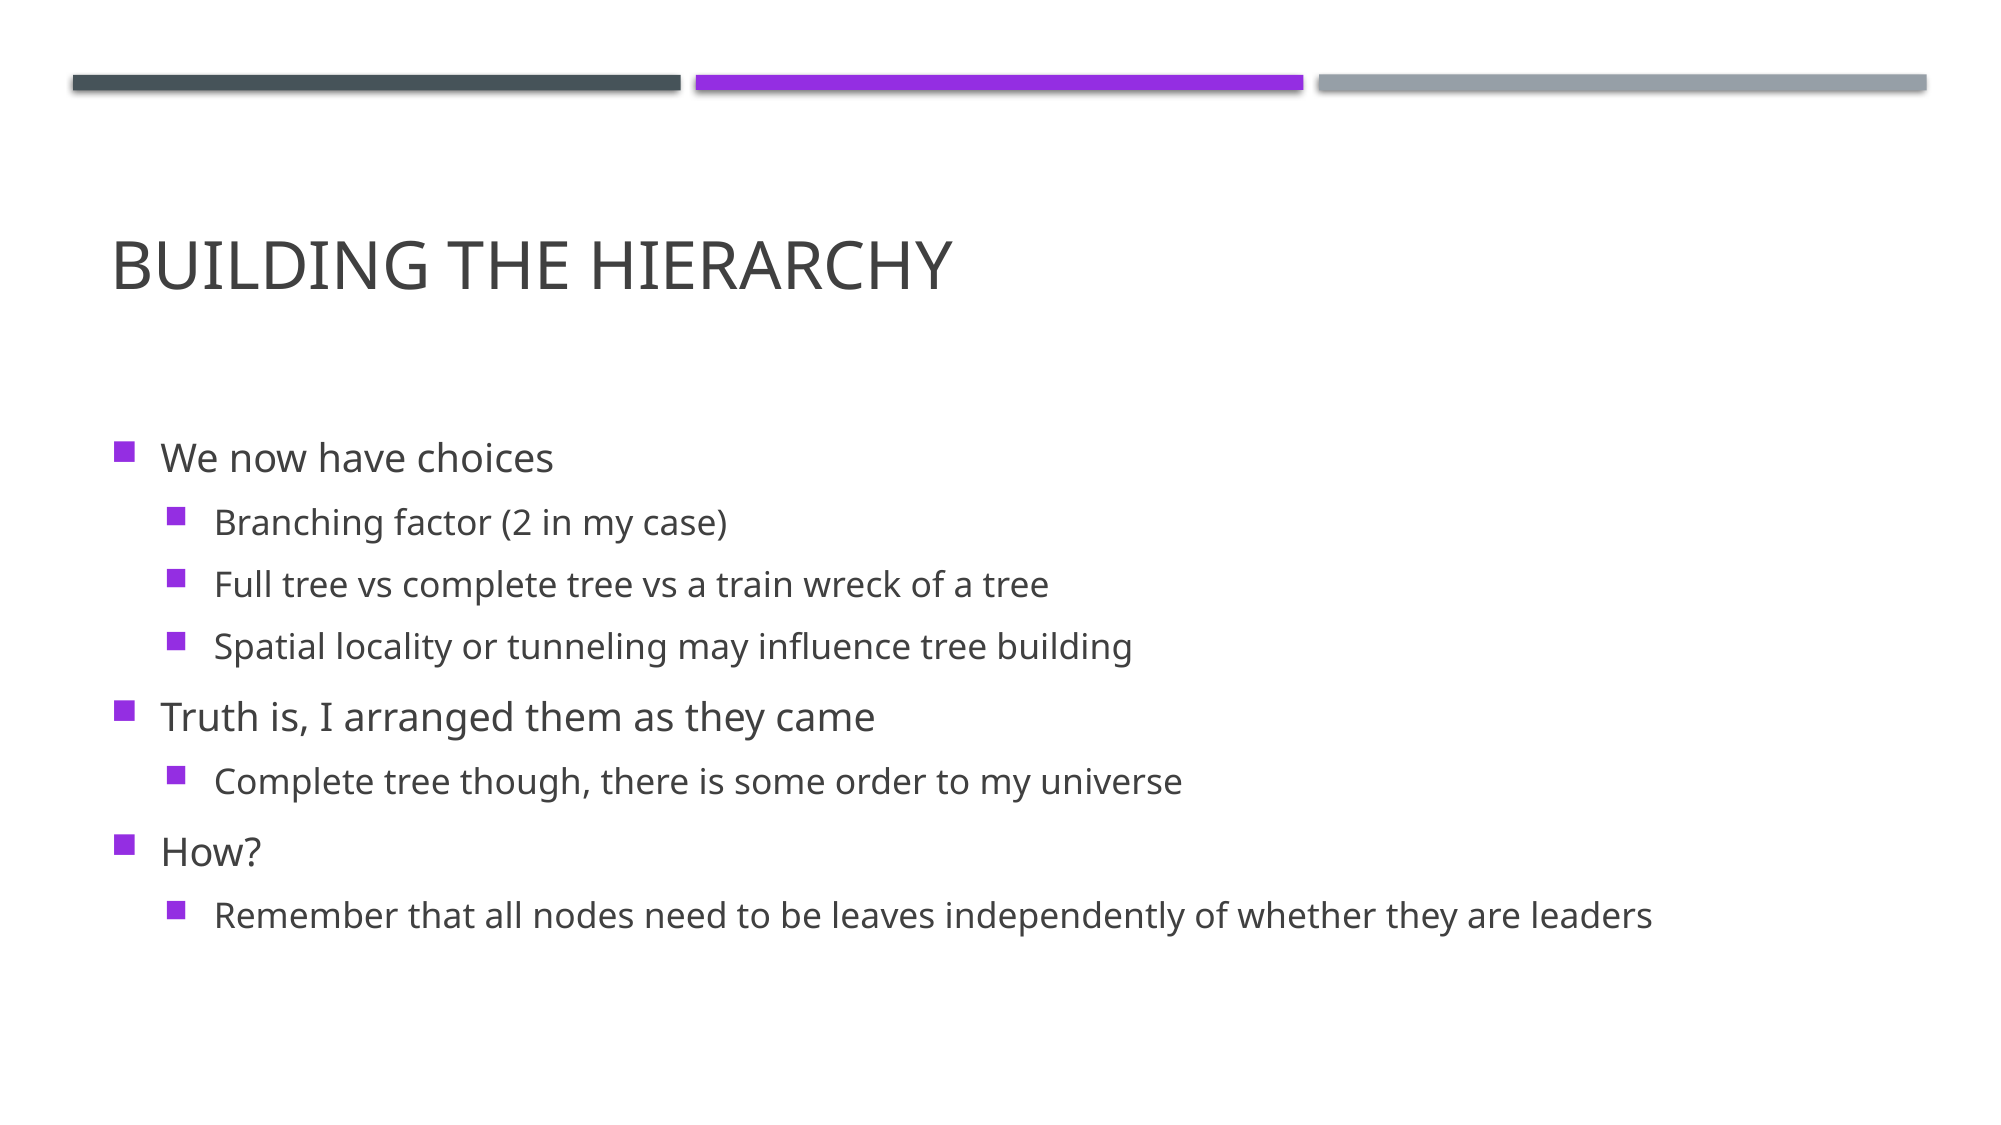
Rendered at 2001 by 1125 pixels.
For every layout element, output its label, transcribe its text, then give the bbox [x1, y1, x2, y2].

title Building the hierarchy [95, 115, 1905, 311]
list We now have choices Branching factor (2 in my case) Full tree vs complete tree vs a train wreck of a tree Spatial locality or tunneling may influence tree building Truth is, I arranged them as they came Complete tree though, there is some order to my universe How? Remember that all nodes need to be leaves independently of whether they are leaders [95, 383, 1905, 981]
